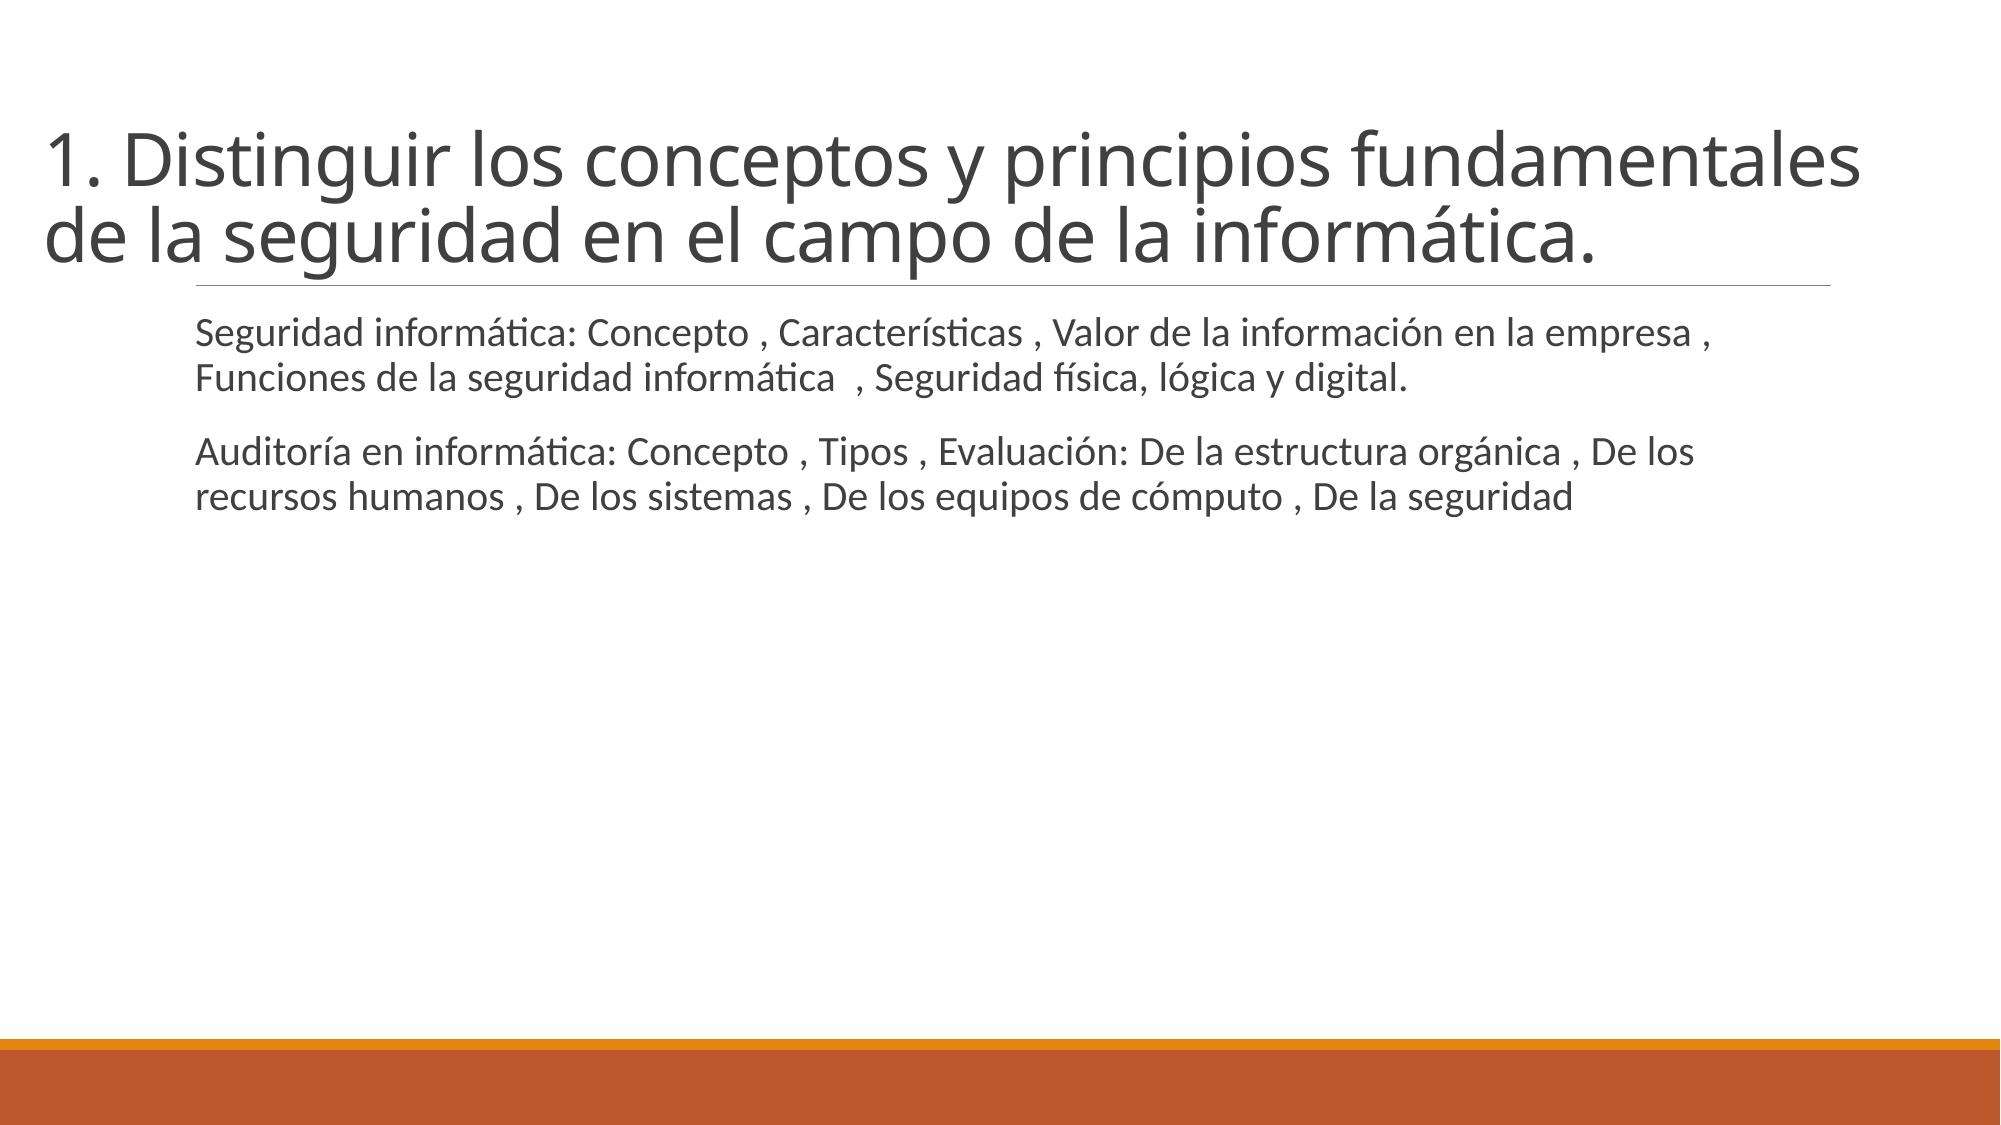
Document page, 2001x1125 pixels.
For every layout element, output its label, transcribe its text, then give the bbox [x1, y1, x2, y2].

title 1. Distinguir los conceptos y principios fundamentales de la seguridad en el campo de la informática. [28, 47, 1882, 285]
list Seguridad informática: Concepto , Características , Valor de la información en la empresa , Funciones de la seguridad informática , Seguridad física, lógica y digital. Auditoría en informática: Concepto , Tipos , Evaluación: De la estructura orgánica , De los recursos humanos , De los sistemas , De los equipos de cómputo , De la seguridad [180, 302, 1830, 963]
